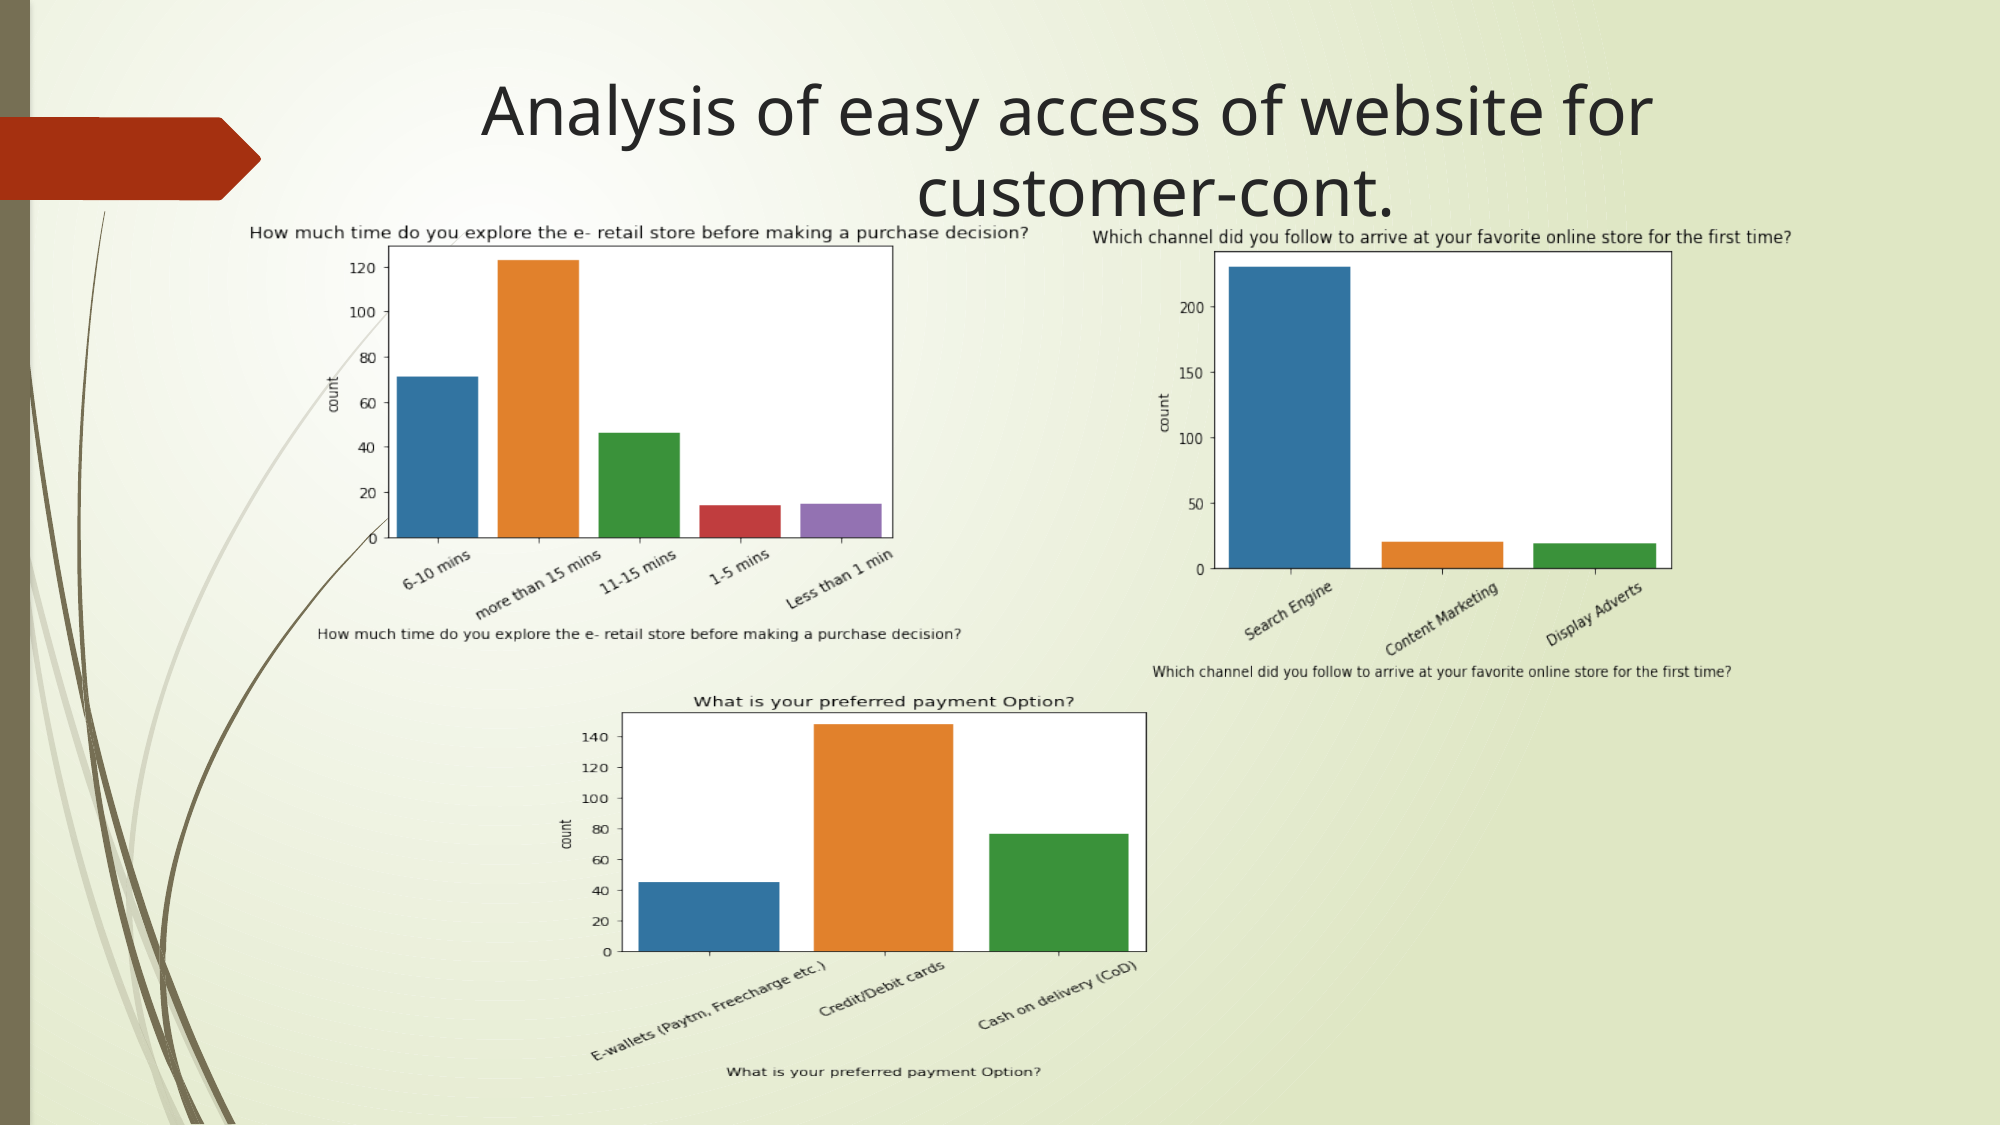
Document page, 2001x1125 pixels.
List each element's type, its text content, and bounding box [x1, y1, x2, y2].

title Analysis of easy access of website for customer-cont. [425, 60, 1888, 238]
picture [548, 688, 1157, 1085]
picture [239, 215, 1040, 651]
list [1082, 219, 1801, 689]
